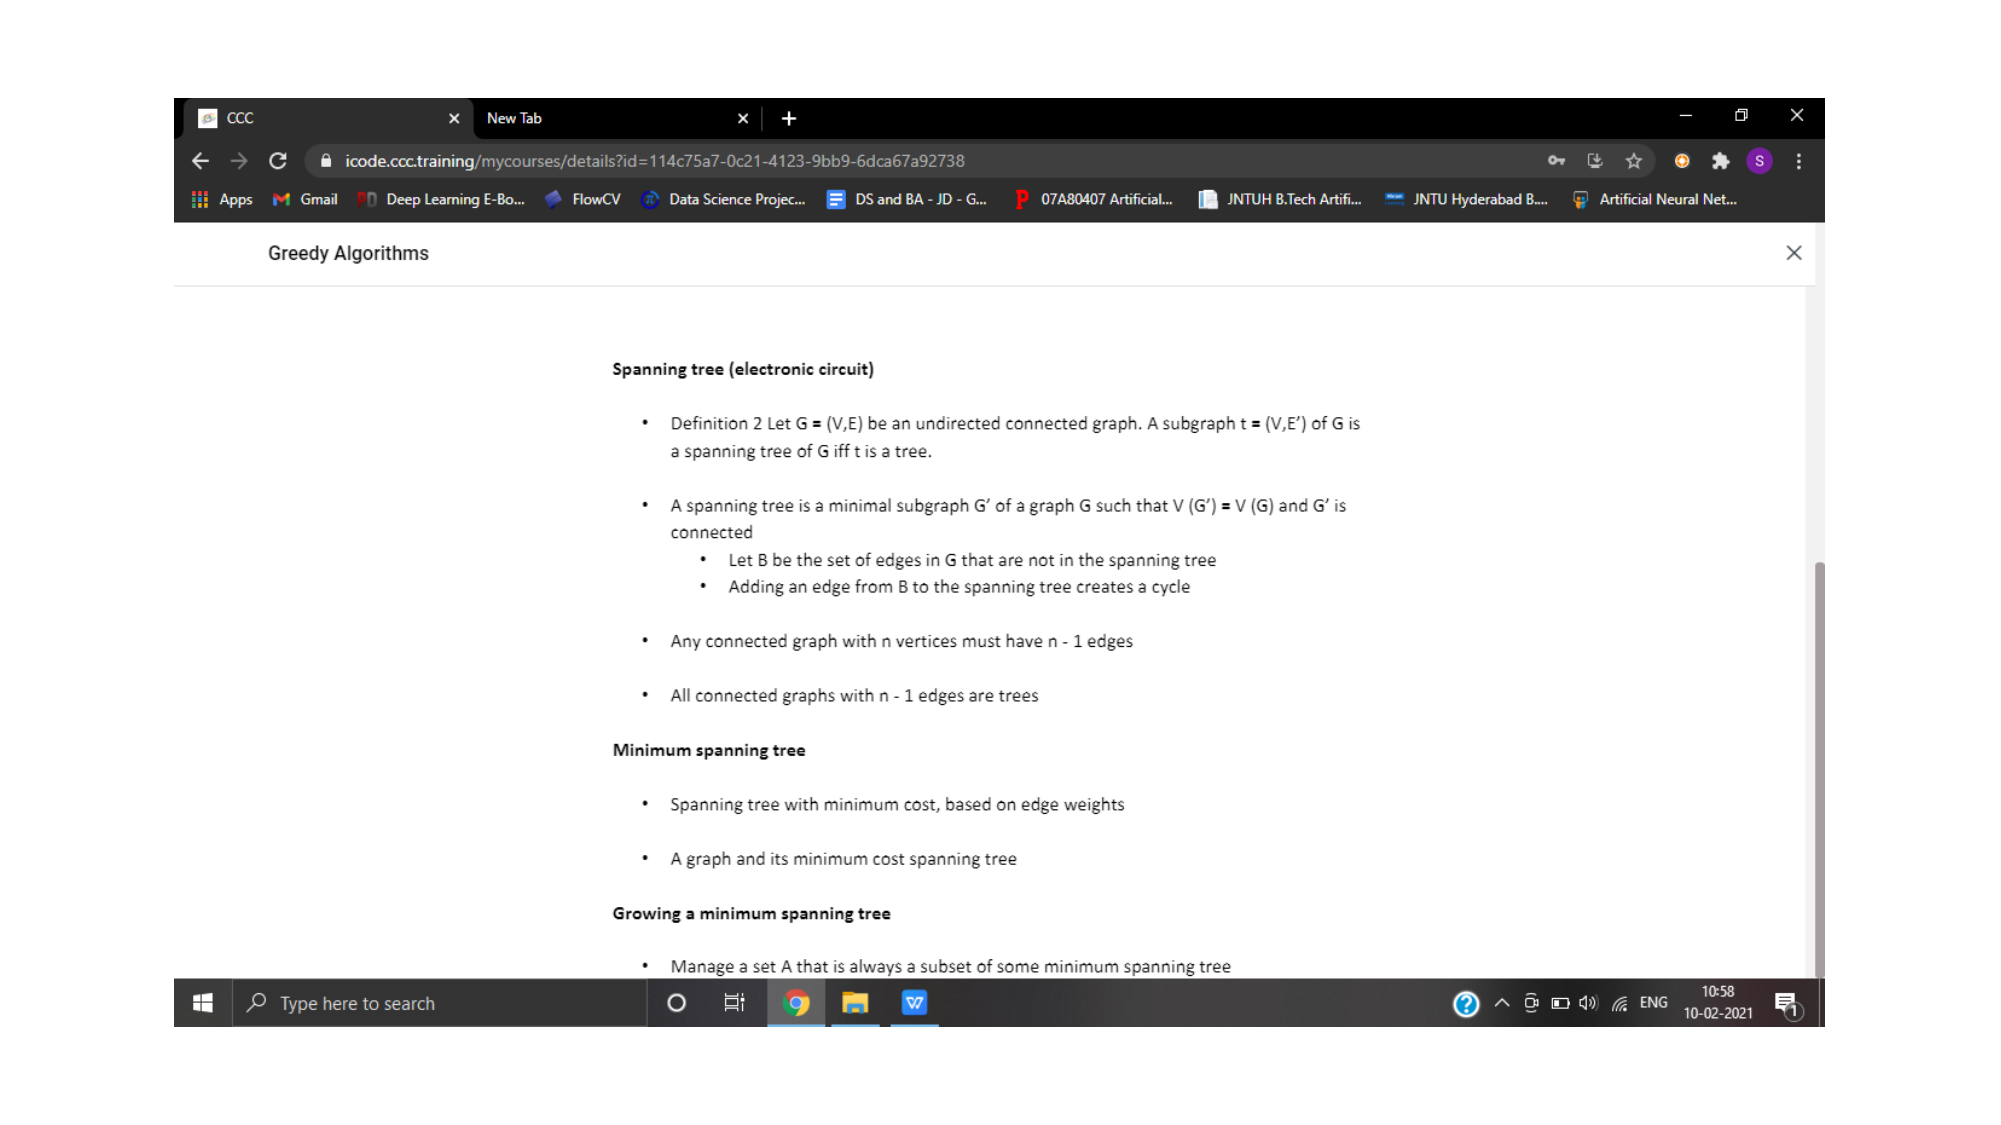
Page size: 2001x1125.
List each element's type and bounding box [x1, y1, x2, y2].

picture [174, 98, 1825, 1027]
